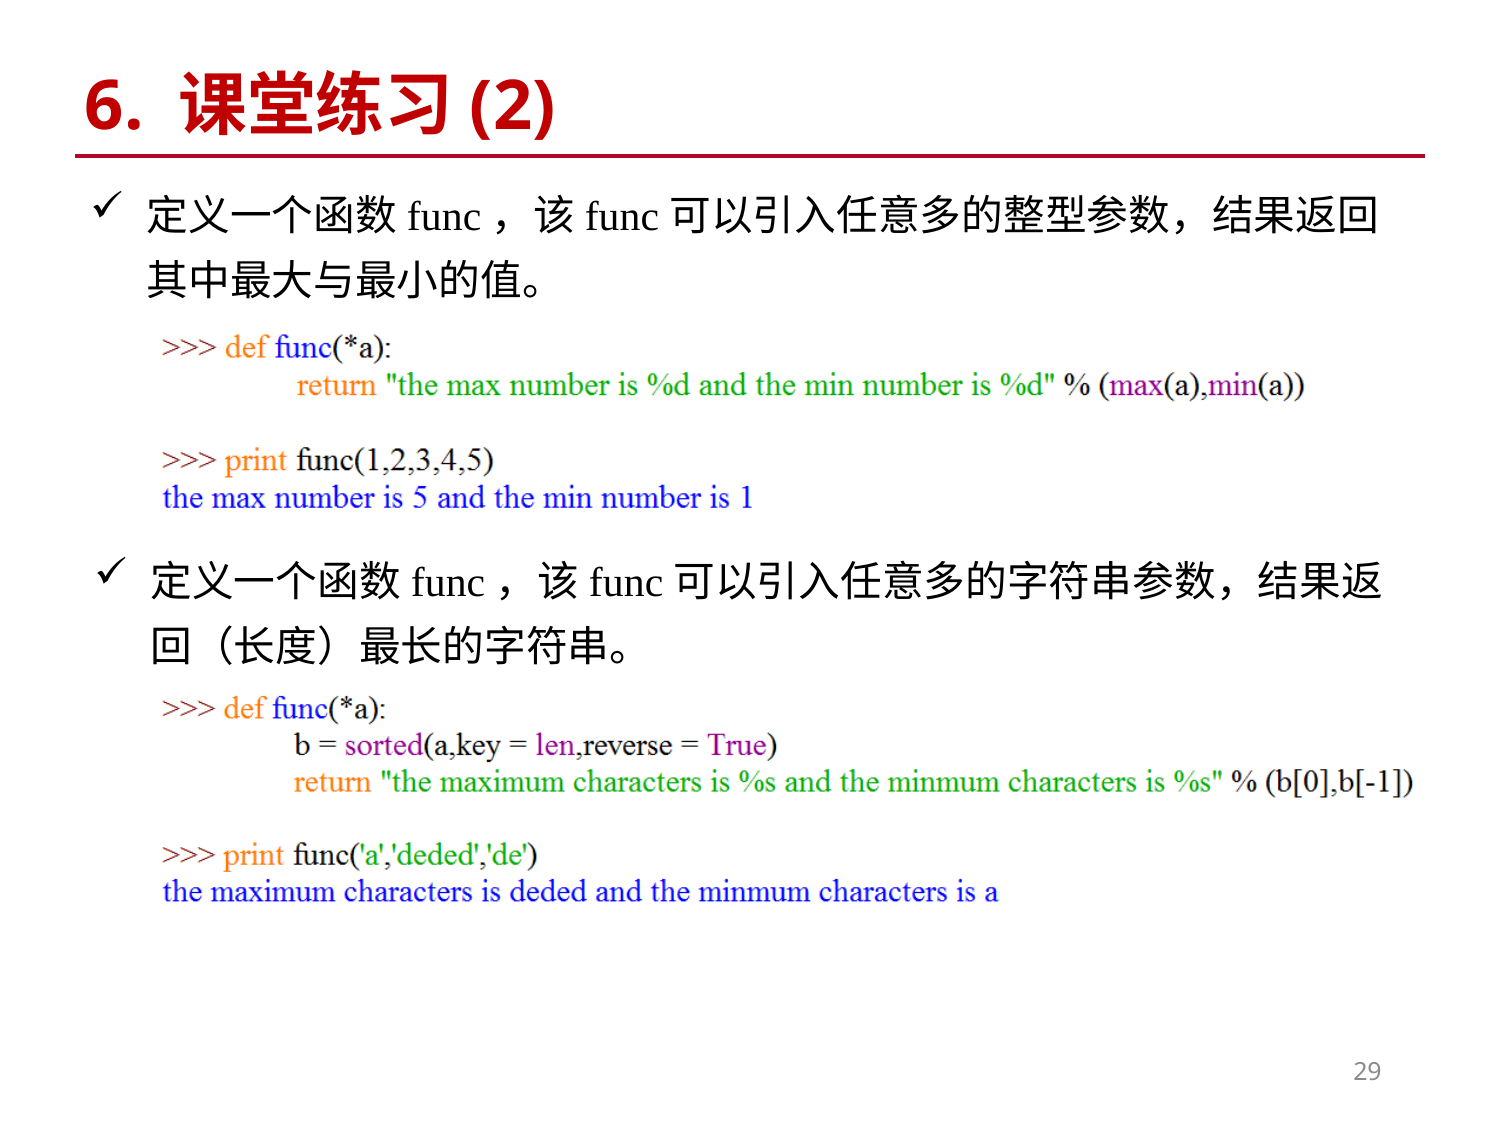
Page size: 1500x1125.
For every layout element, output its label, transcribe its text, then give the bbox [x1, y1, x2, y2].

picture [159, 689, 1431, 905]
text_box 6. 课堂练习(2) [70, 53, 1426, 151]
text_box 定义一个函数func，该func可以引入任意多的字符串参数，结果返回（长度）最长的字符串。 [79, 531, 1431, 677]
picture [160, 331, 1318, 520]
slide_number 29 [1059, 1042, 1397, 1103]
text_box 定义一个函数func，该func可以引入任意多的整型参数，结果返回其中最大与最小的值。 [75, 166, 1427, 312]
